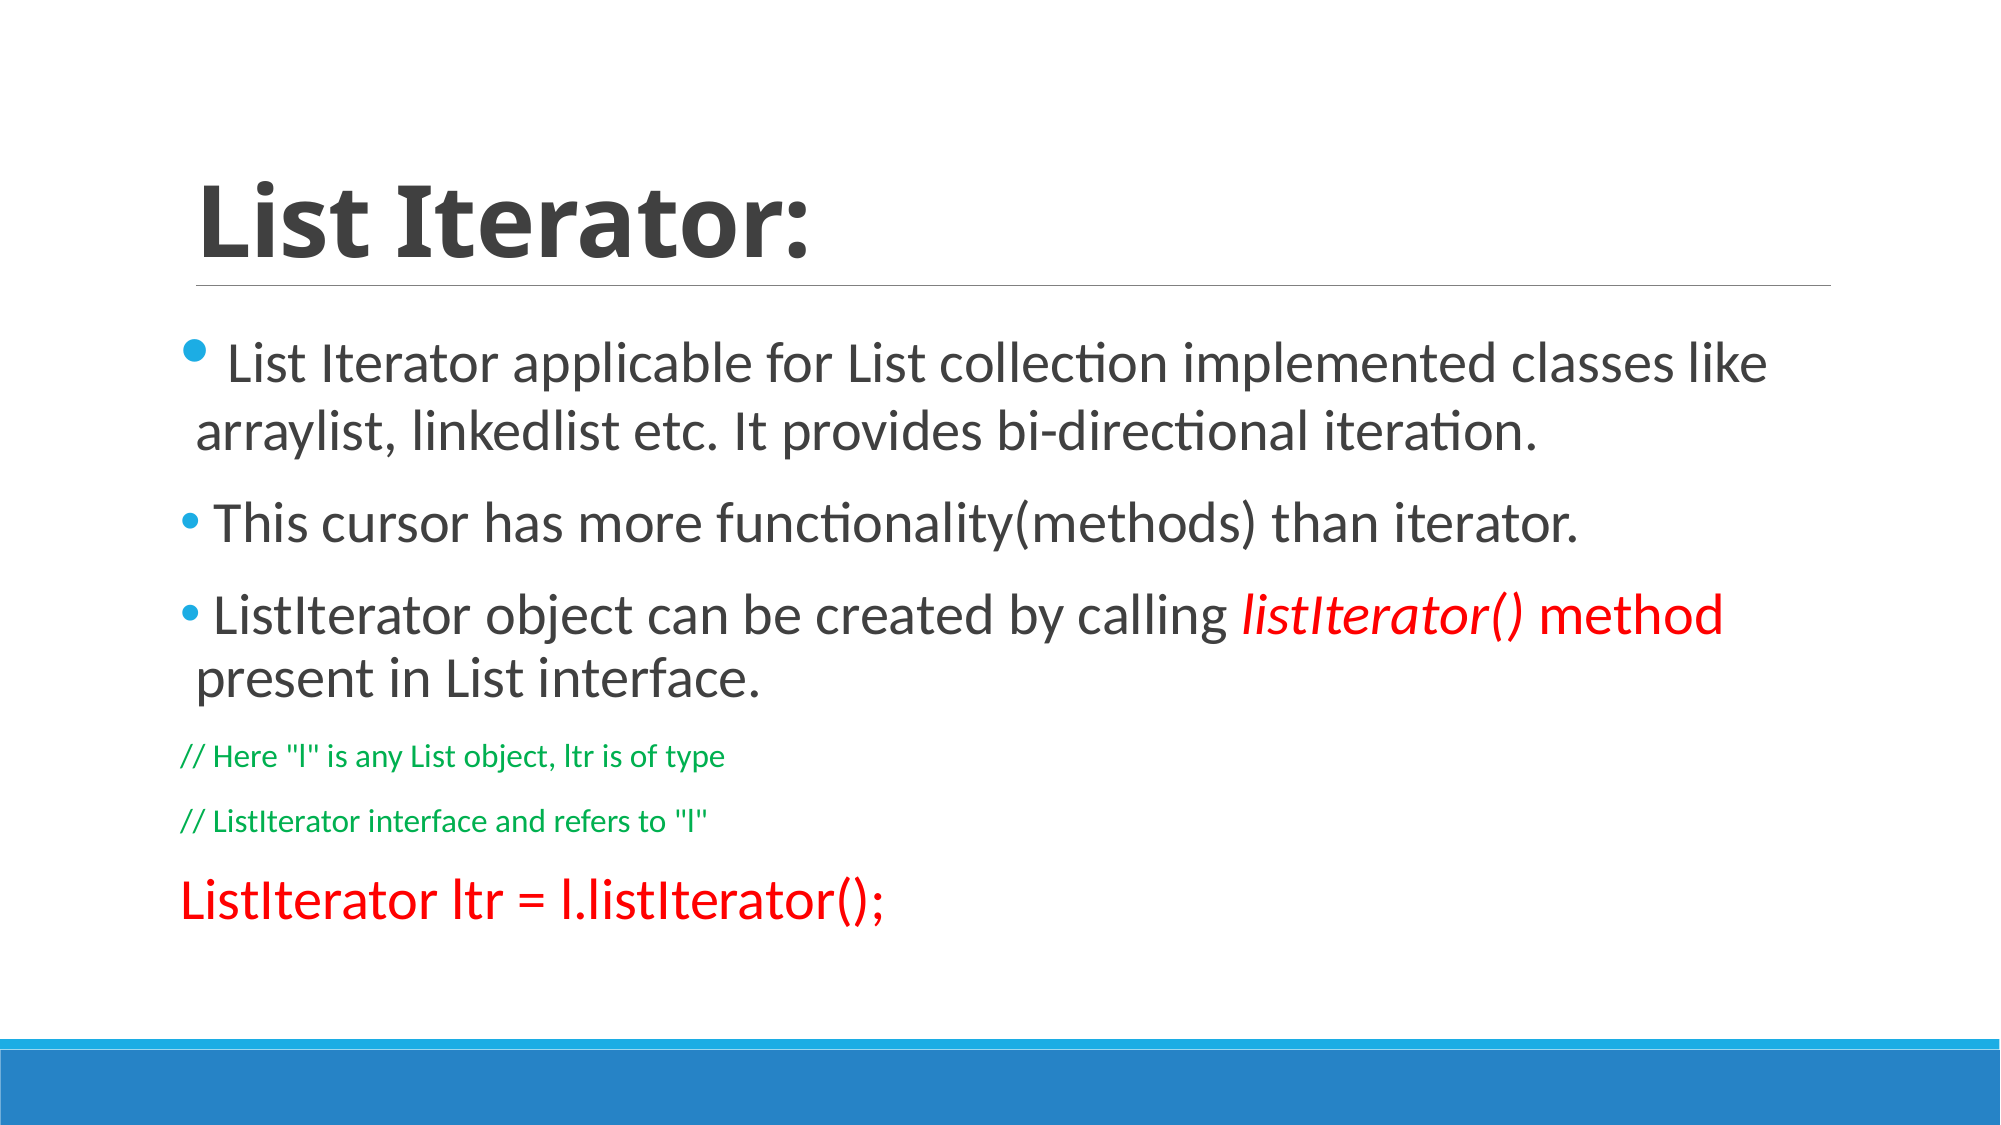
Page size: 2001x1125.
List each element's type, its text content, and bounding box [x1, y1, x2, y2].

title List Iterator: [180, 47, 1830, 285]
list List Iterator applicable for List collection implemented classes like arraylist, linkedlist etc. It provides bi-directional iteration. This cursor has more functionality(methods) than iterator. ListIterator object can be created by calling listIterator() method present in List interface. // Here "l" is any List object, ltr is of type // ListIterator interface and refers to "l" ListIterator ltr = l.listIterator(); [180, 302, 1830, 963]
